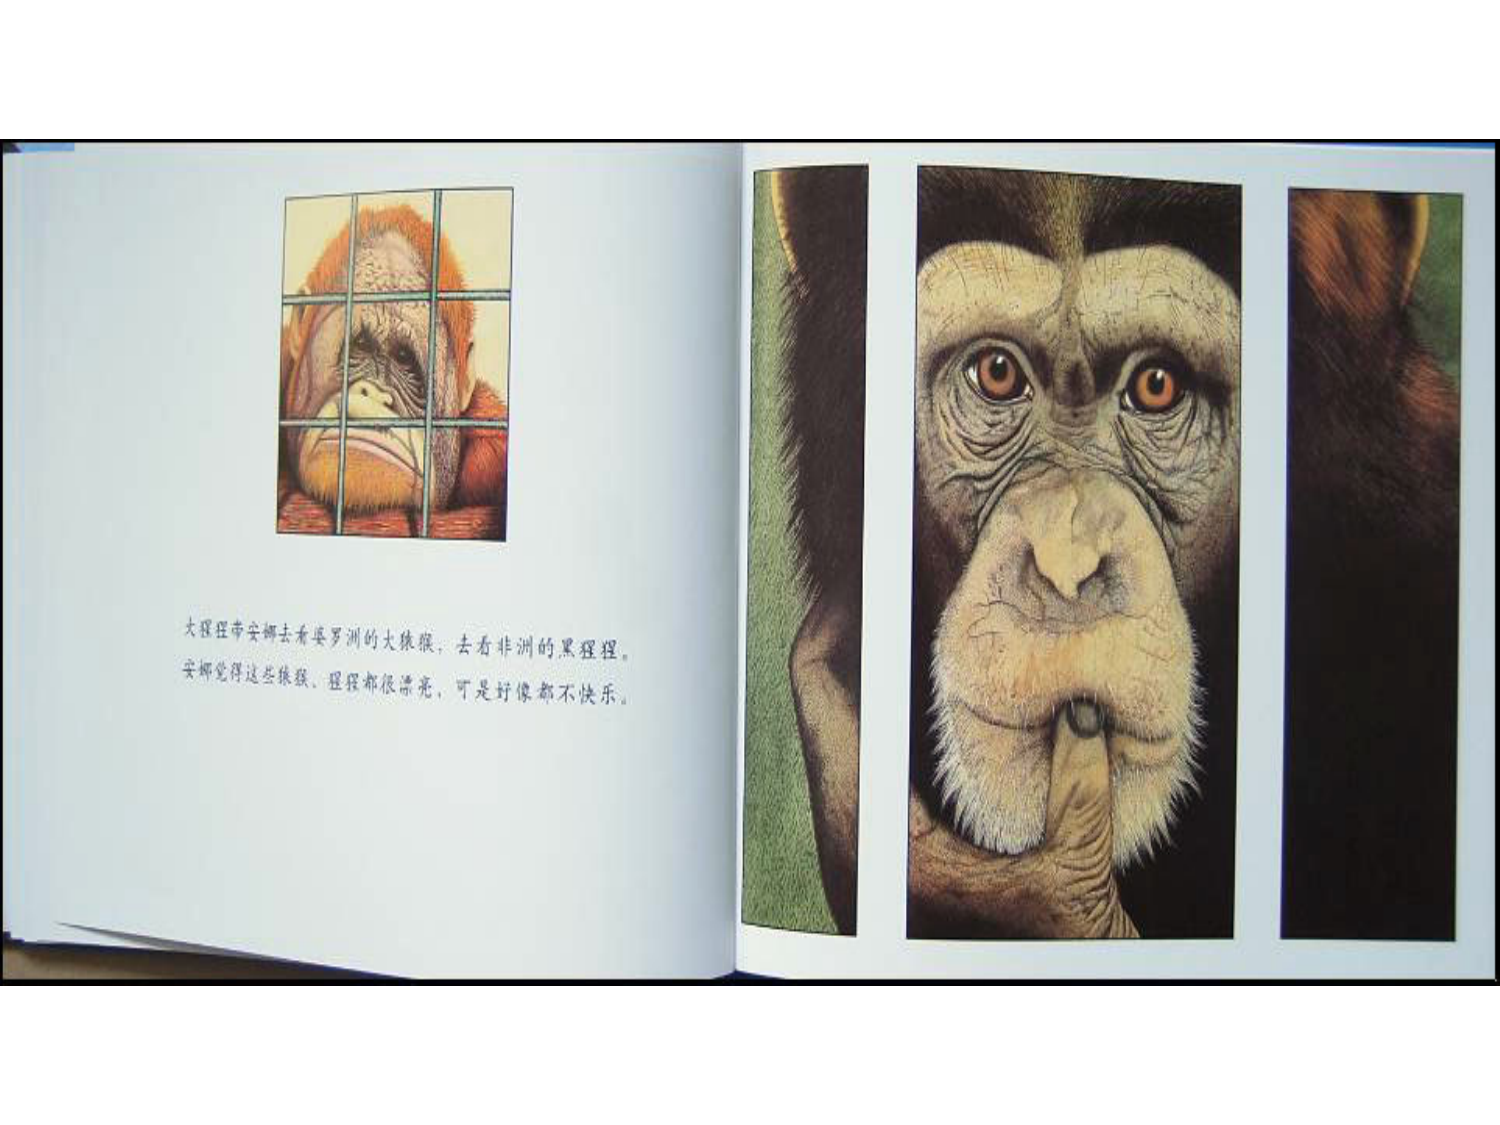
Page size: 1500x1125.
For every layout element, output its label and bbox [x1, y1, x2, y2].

picture [0, 139, 1500, 986]
